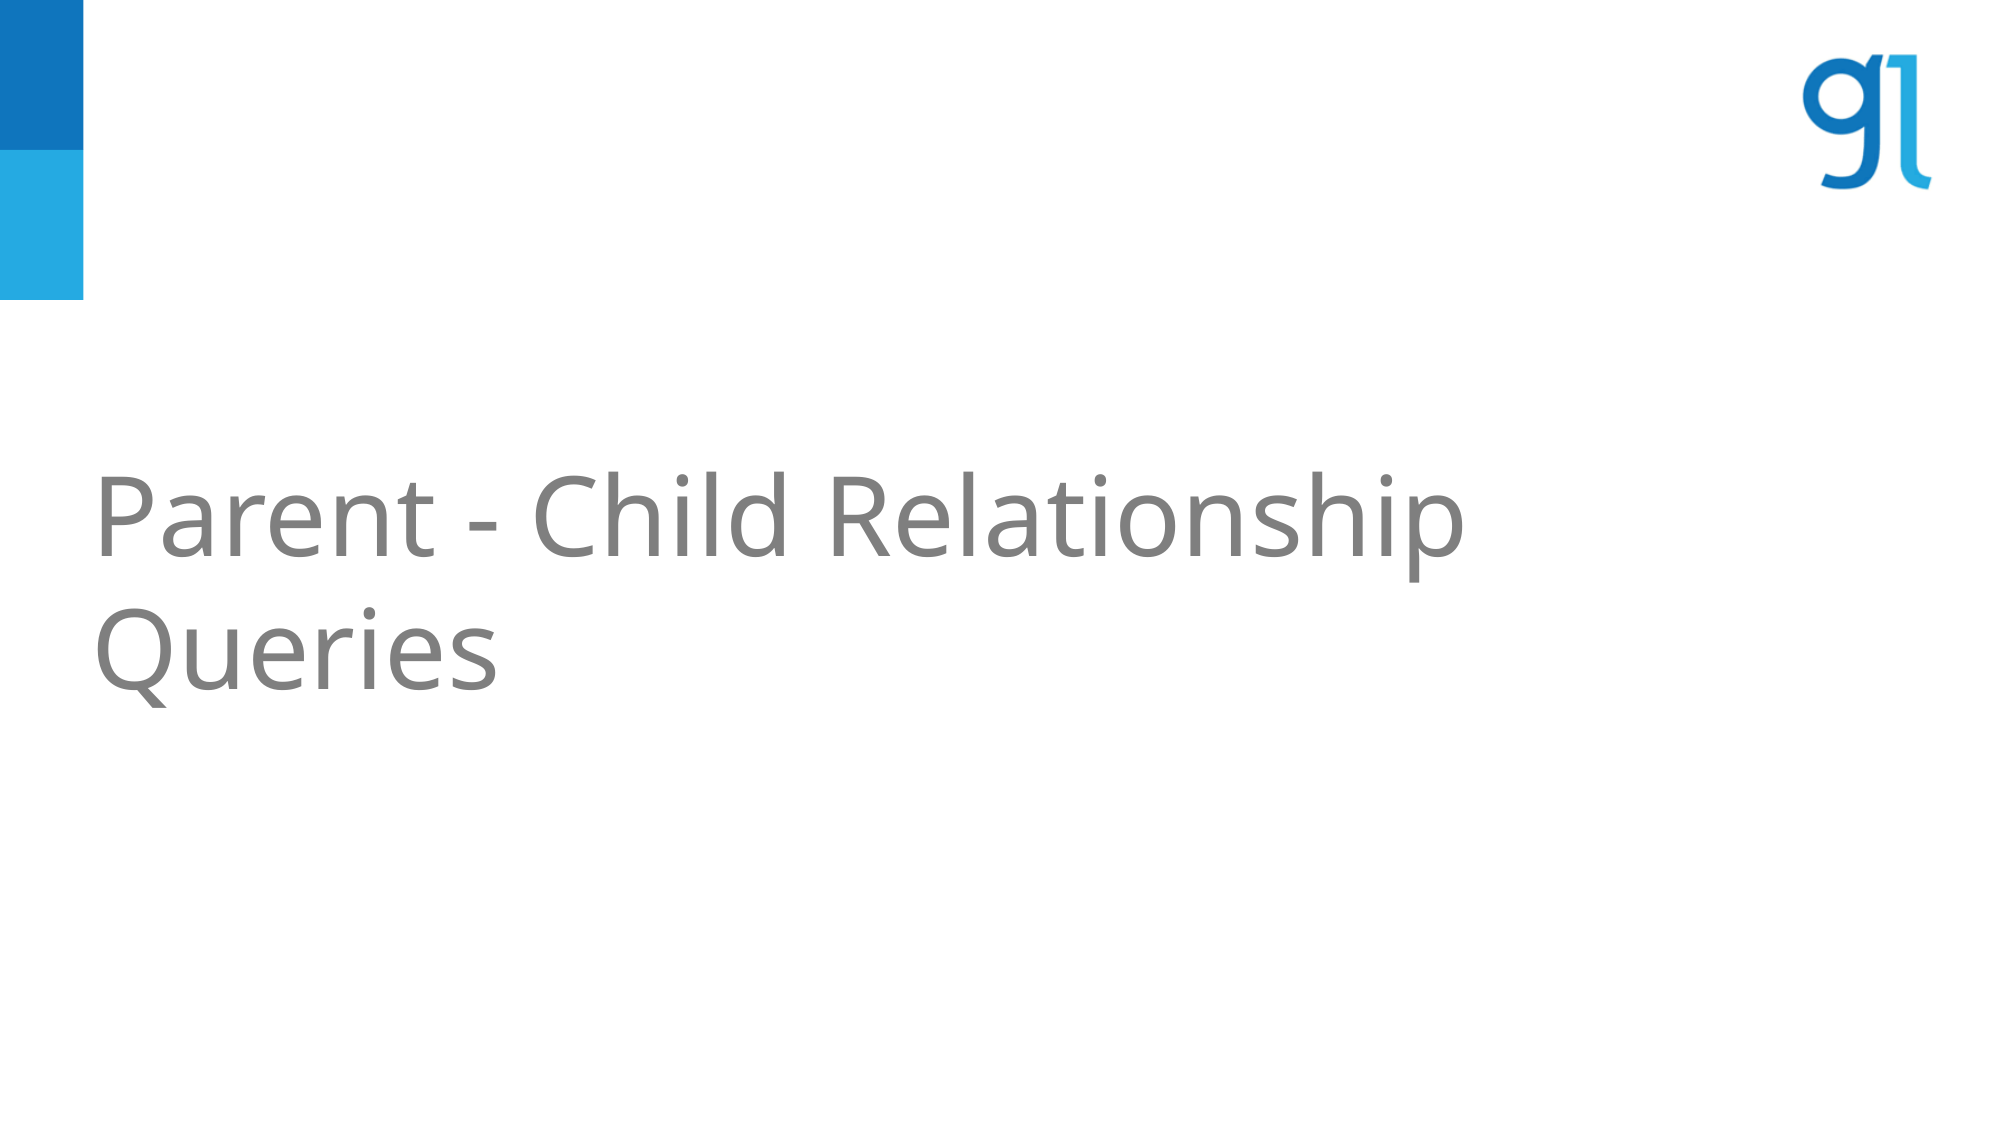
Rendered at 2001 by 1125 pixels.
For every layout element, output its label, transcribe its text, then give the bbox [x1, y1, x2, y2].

text_box Parent - Child Relationship Queries [84, 441, 1822, 806]
text_box [0, 0, 84, 149]
text_box [0, 149, 84, 300]
picture [1766, 22, 1967, 223]
